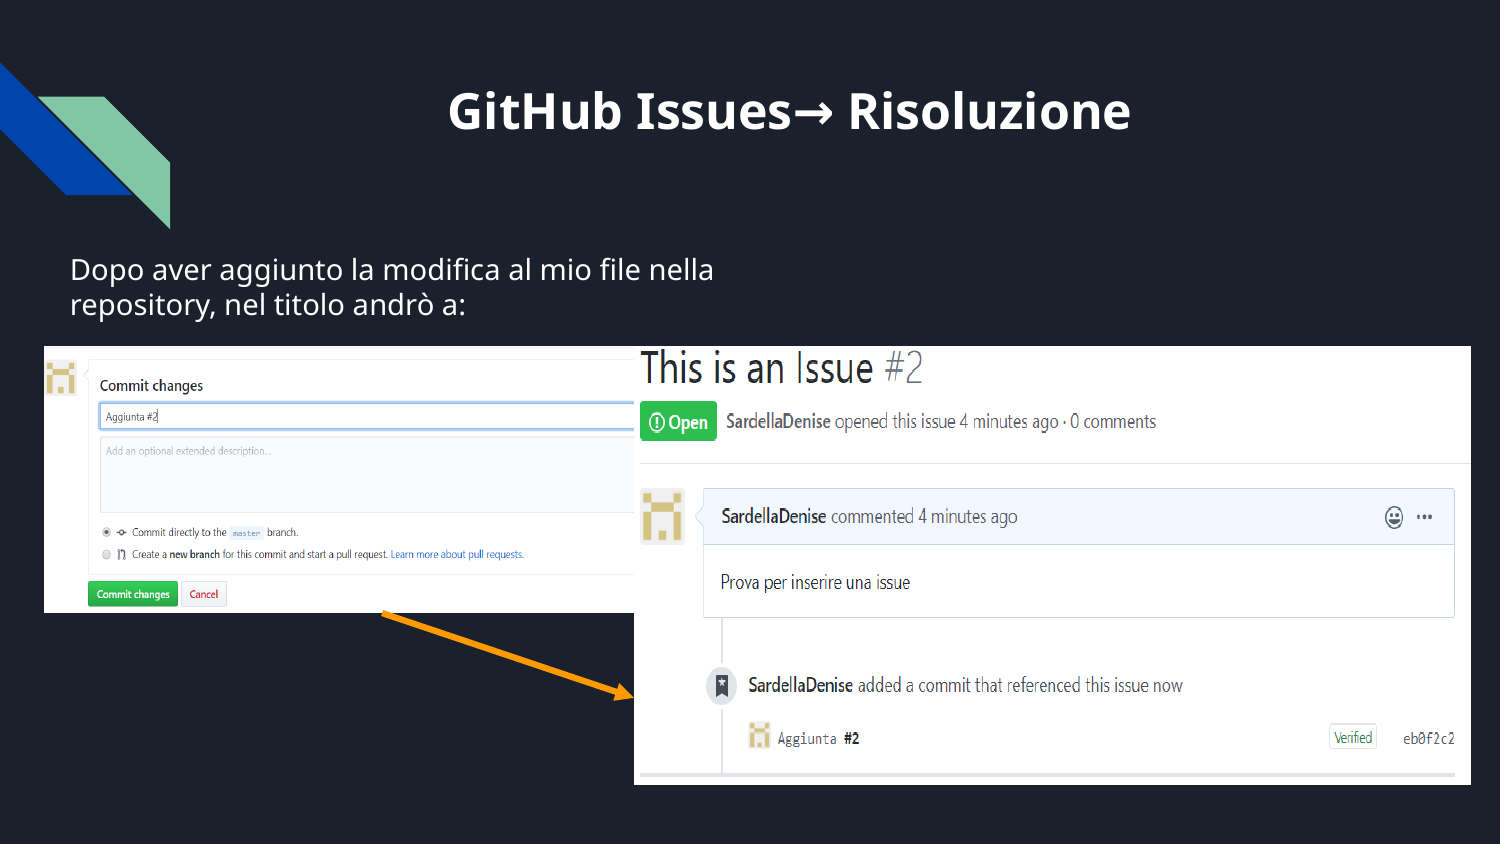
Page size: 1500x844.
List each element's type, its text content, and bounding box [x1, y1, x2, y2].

picture [44, 345, 1471, 785]
text_box Dopo aver aggiunto la modifica al mio file nella repository, nel titolo andrò a: [54, 236, 786, 304]
title GitHub Issues→ Risoluzione [212, 64, 1368, 215]
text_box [381, 612, 635, 699]
